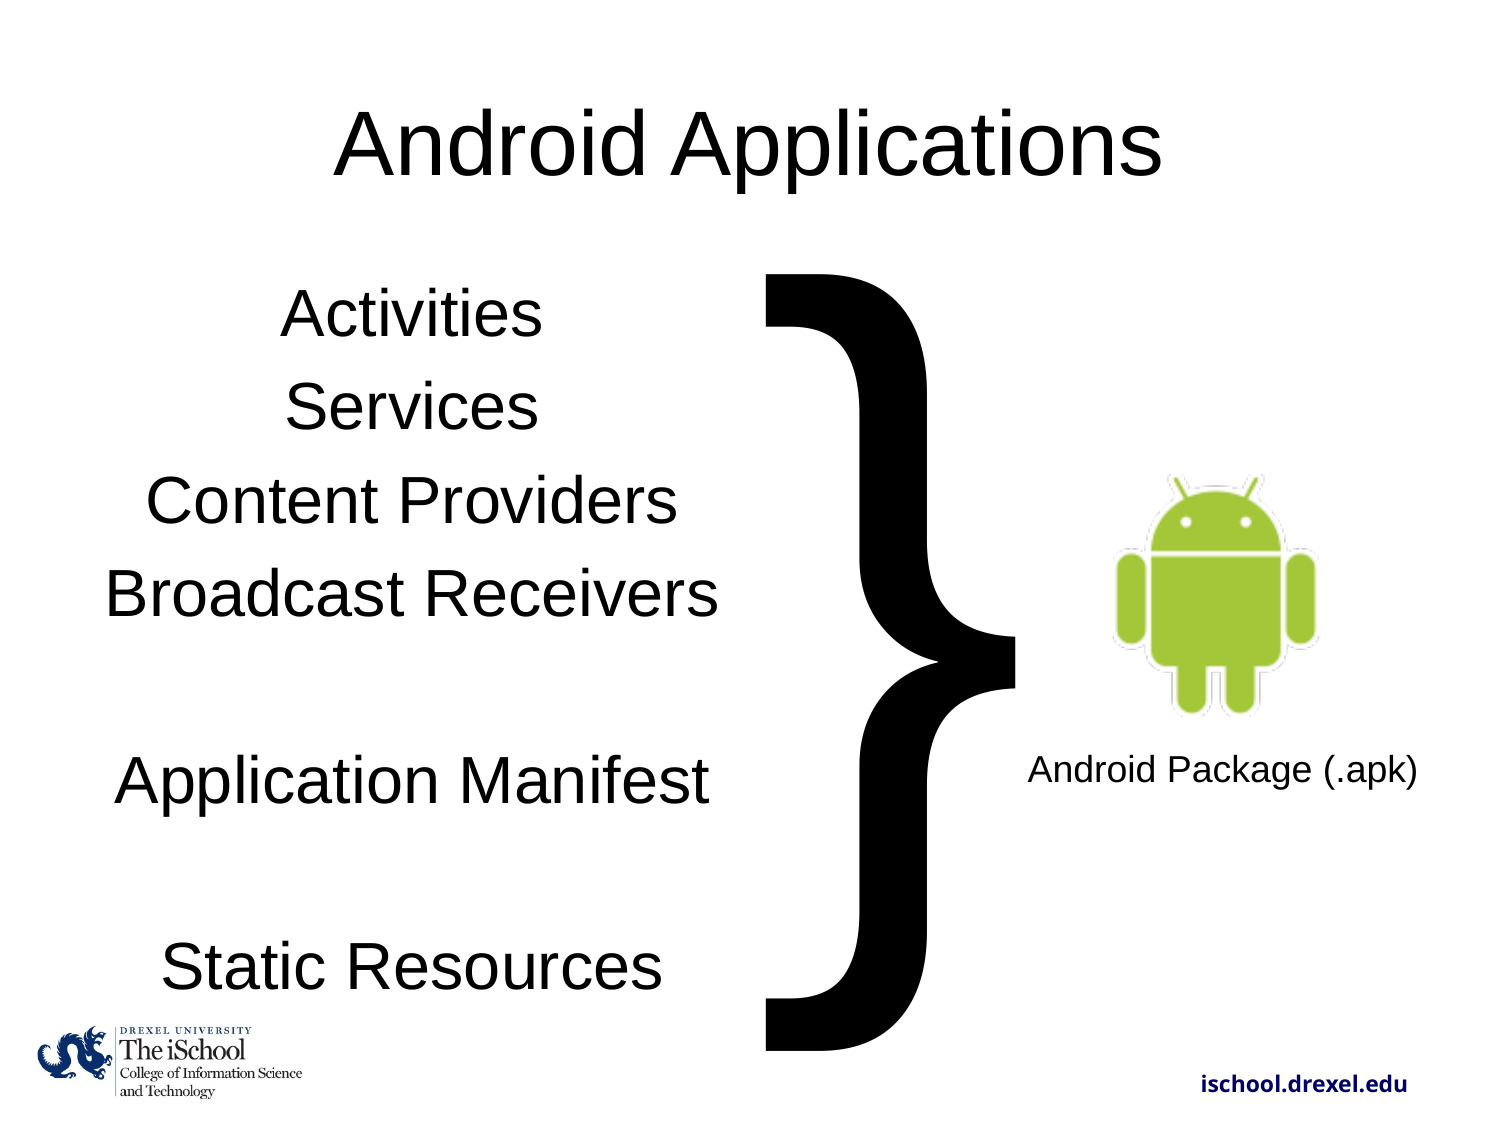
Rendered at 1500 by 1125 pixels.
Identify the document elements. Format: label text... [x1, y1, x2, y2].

list Activities Services Content Providers Broadcast Receivers Application Manifest Static Resources [74, 262, 737, 1006]
picture [1112, 474, 1321, 719]
picture [37, 1026, 302, 1099]
text_box Android Package (.apk) [1013, 737, 1434, 798]
text_box } [737, 37, 1049, 1053]
title Android Applications [74, 44, 737, 233]
title Android Applications [1049, 44, 1426, 233]
